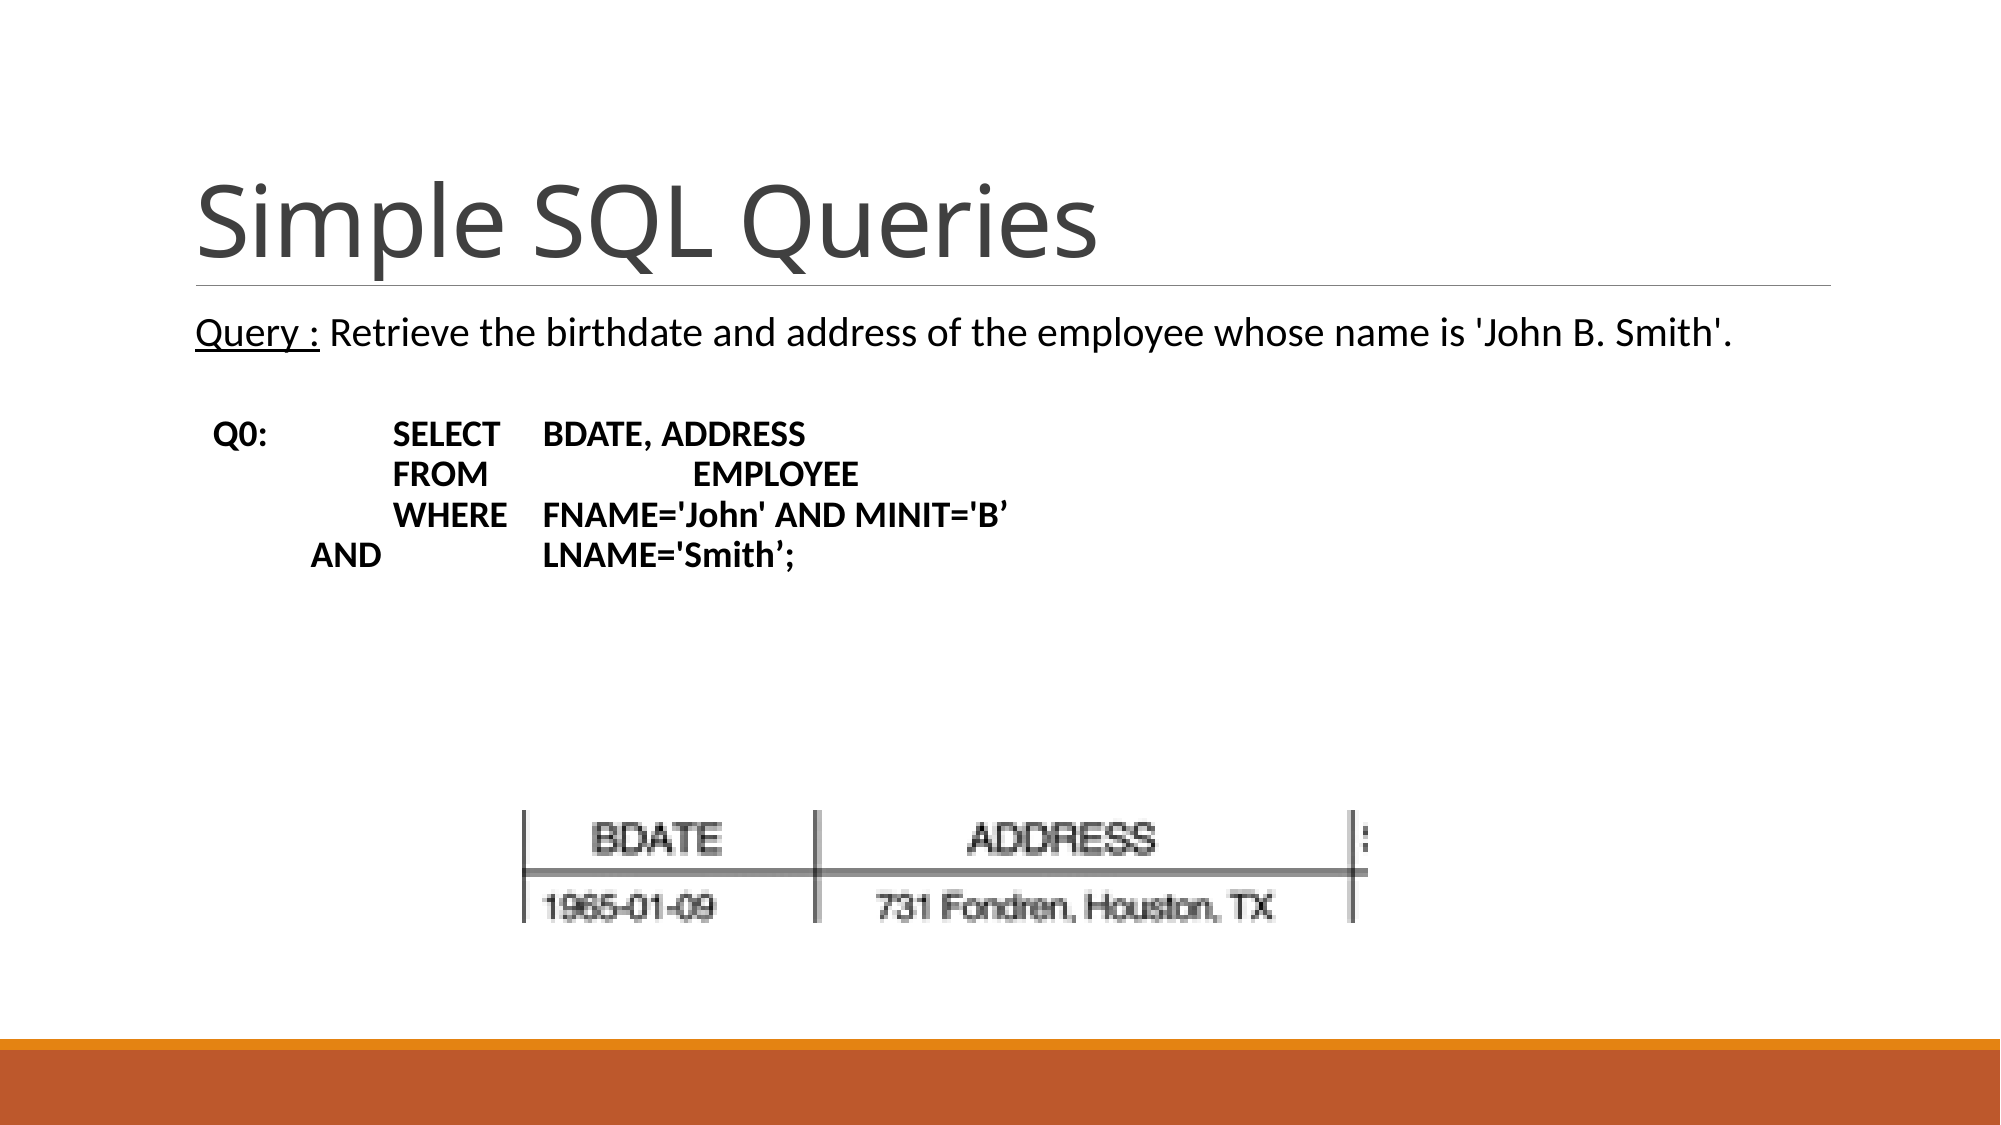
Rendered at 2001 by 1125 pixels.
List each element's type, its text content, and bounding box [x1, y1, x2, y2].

title Simple SQL Queries [180, 47, 1830, 285]
list Query : Retrieve the birthdate and address of the employee whose name is 'John B. Smith'. Q0: SELECT BDATE, ADDRESS FROM EMPLOYEE WHERE FNAME='John' AND MINIT='B’ AND LNAME='Smith’; [180, 302, 1830, 963]
picture [522, 810, 1369, 933]
